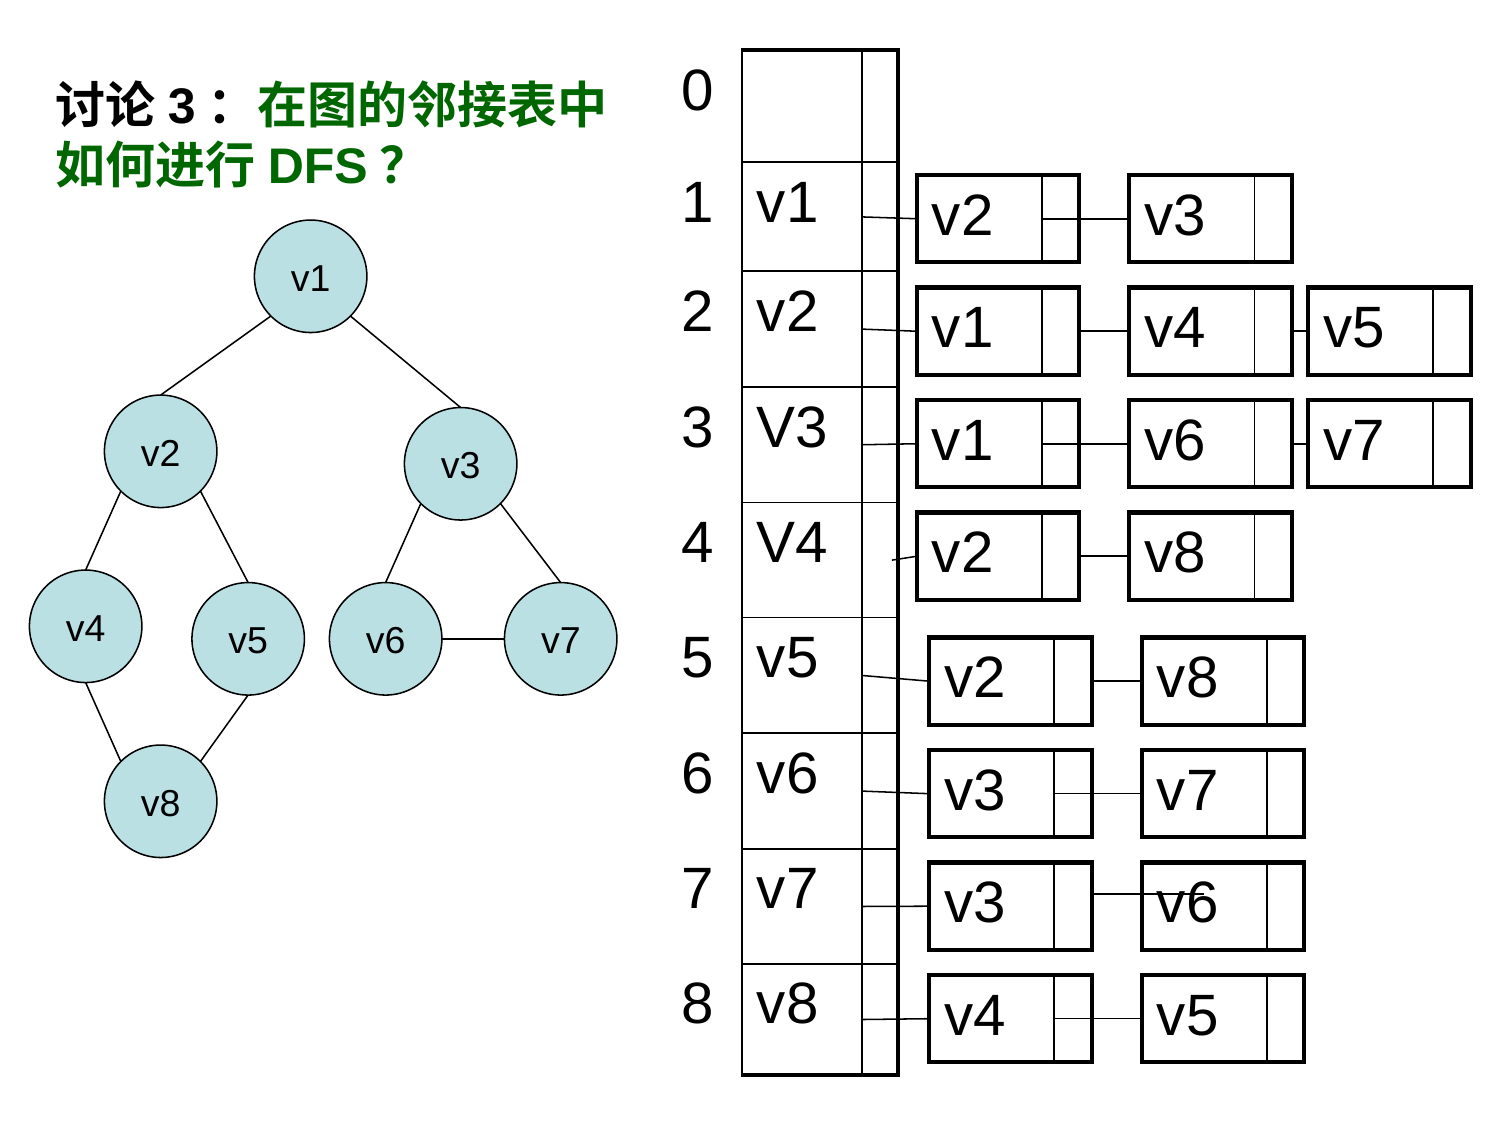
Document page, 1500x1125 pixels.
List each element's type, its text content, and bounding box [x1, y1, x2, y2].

table_cell [863, 453, 896, 502]
table_cell [863, 1020, 896, 1026]
table_header [1043, 452, 1077, 485]
table_header [743, 52, 861, 161]
table_cell [863, 734, 896, 789]
table_header [1255, 402, 1290, 485]
table_header [1268, 977, 1302, 1060]
table_header [1043, 177, 1077, 218]
table_header v5 [1144, 977, 1266, 1060]
table_header [1255, 177, 1290, 260]
table_cell [863, 1028, 896, 1073]
table_cell [863, 690, 896, 732]
table_cell 3 [667, 387, 741, 502]
table_cell v7 [743, 850, 861, 963]
table_cell [863, 802, 896, 848]
table_header v3 [931, 865, 1053, 948]
table_cell 6 [667, 733, 741, 849]
table_header v6 [1131, 402, 1254, 485]
table_header v1 [919, 402, 1041, 485]
table_cell 8 [667, 964, 741, 1075]
table_header [863, 52, 896, 161]
table_header v8 [1131, 515, 1254, 598]
table_cell [863, 163, 896, 215]
table_header v4 [931, 977, 1053, 1060]
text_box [863, 219, 896, 226]
table_cell V3 [743, 388, 861, 502]
table_header v1 [919, 290, 1041, 373]
table_cell 4 [667, 502, 741, 618]
table_header v6 [1144, 865, 1266, 948]
table_header [1043, 402, 1077, 443]
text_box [861, 328, 918, 332]
table_cell [863, 618, 896, 673]
table_cell [863, 915, 896, 963]
table_cell [863, 503, 896, 617]
table_cell [863, 388, 896, 442]
table_cell 5 [667, 618, 741, 733]
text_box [861, 790, 930, 794]
table_cell v2 [743, 272, 861, 386]
table_header [1055, 1026, 1090, 1060]
table_cell [863, 339, 896, 386]
table_header v2 [931, 640, 1053, 723]
table_header v3 [931, 752, 1053, 835]
table_header [1055, 977, 1090, 1018]
table_cell [863, 227, 896, 270]
table_header v7 [1310, 402, 1432, 485]
table_header [1043, 290, 1077, 373]
table_header v8 [1144, 640, 1266, 723]
table_header v2 [919, 177, 1041, 260]
table_header v7 [1144, 752, 1266, 835]
table_cell V4 [743, 503, 861, 617]
text_box 讨论3：在图的邻接表中如何进行DFS？ [41, 66, 632, 202]
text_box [891, 555, 918, 561]
table_header [1255, 515, 1290, 598]
table_header [1268, 865, 1302, 948]
table_header v2 [919, 515, 1041, 598]
table_cell [863, 272, 896, 327]
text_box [861, 675, 930, 682]
table_header [1434, 290, 1469, 373]
table_header [1268, 752, 1302, 835]
table_header v5 [1310, 290, 1432, 373]
table_header [1055, 801, 1090, 835]
table_header [1043, 227, 1077, 260]
table_cell v8 [743, 965, 861, 1073]
table_cell v1 [743, 163, 861, 270]
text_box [29, 219, 618, 858]
table_cell [863, 850, 896, 905]
table_header [1434, 402, 1469, 485]
table_header 0 [667, 50, 741, 162]
table_cell v5 [743, 618, 861, 732]
table_cell 1 [667, 162, 741, 271]
table_header [1055, 640, 1090, 723]
table_header [1055, 865, 1090, 948]
table_header [1255, 290, 1290, 373]
table_header [1043, 515, 1077, 598]
table_header [1268, 640, 1302, 723]
table_cell [865, 908, 896, 912]
table_cell 7 [667, 849, 741, 964]
table_cell v6 [743, 734, 861, 848]
table_header v4 [1131, 290, 1254, 373]
table_header v3 [1131, 177, 1254, 260]
table_cell 2 [667, 271, 741, 387]
table_cell [863, 965, 896, 1017]
table_header [1055, 752, 1090, 793]
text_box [863, 445, 896, 451]
